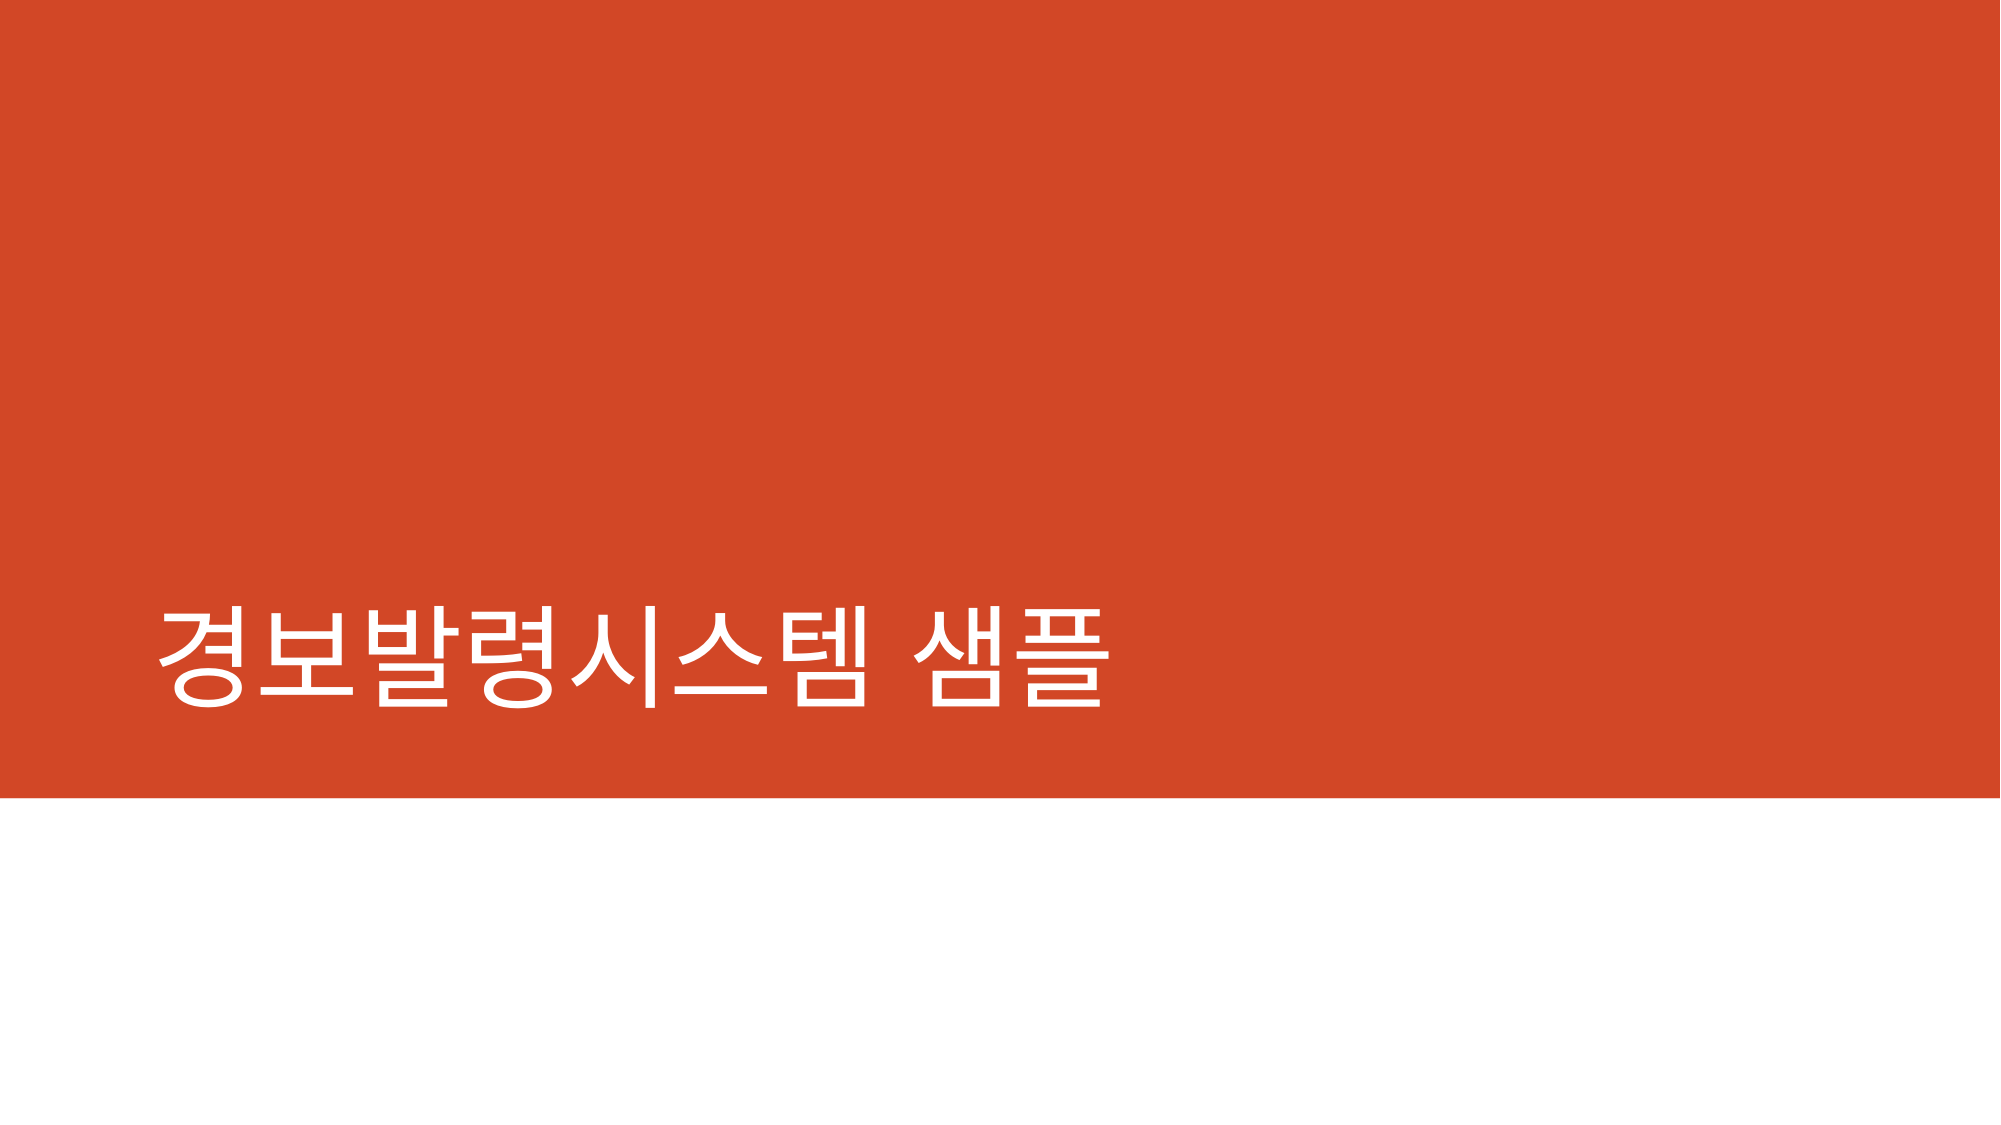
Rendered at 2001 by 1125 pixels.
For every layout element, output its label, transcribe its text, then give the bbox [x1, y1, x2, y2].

title 경보발령시스템 샘플 [137, 338, 1863, 730]
